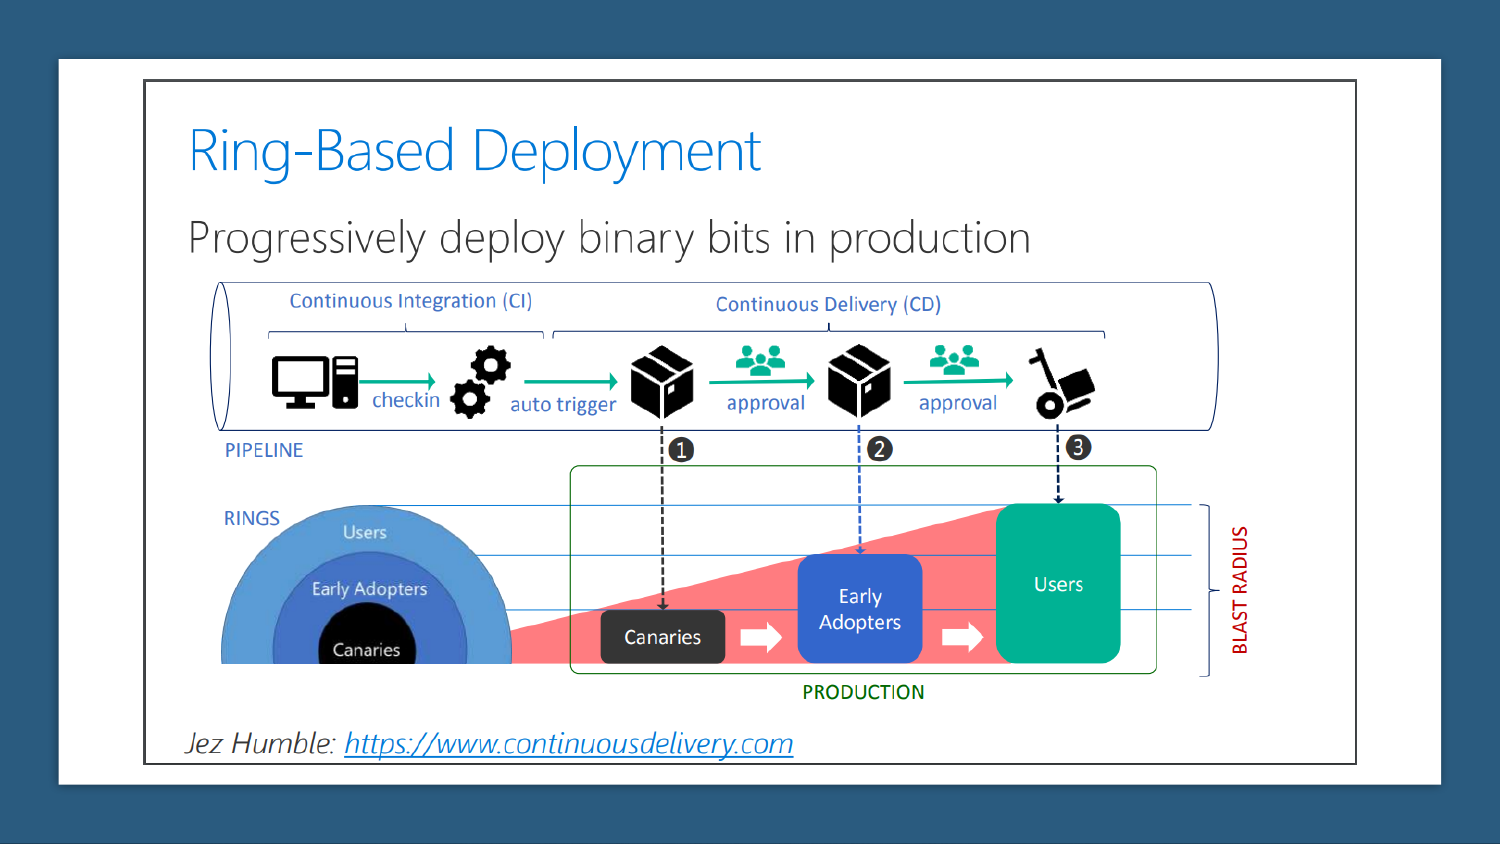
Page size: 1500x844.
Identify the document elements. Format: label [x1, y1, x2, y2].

text_box [0, 0, 1500, 844]
text_box [57, 57, 1443, 786]
picture [142, 78, 1357, 766]
